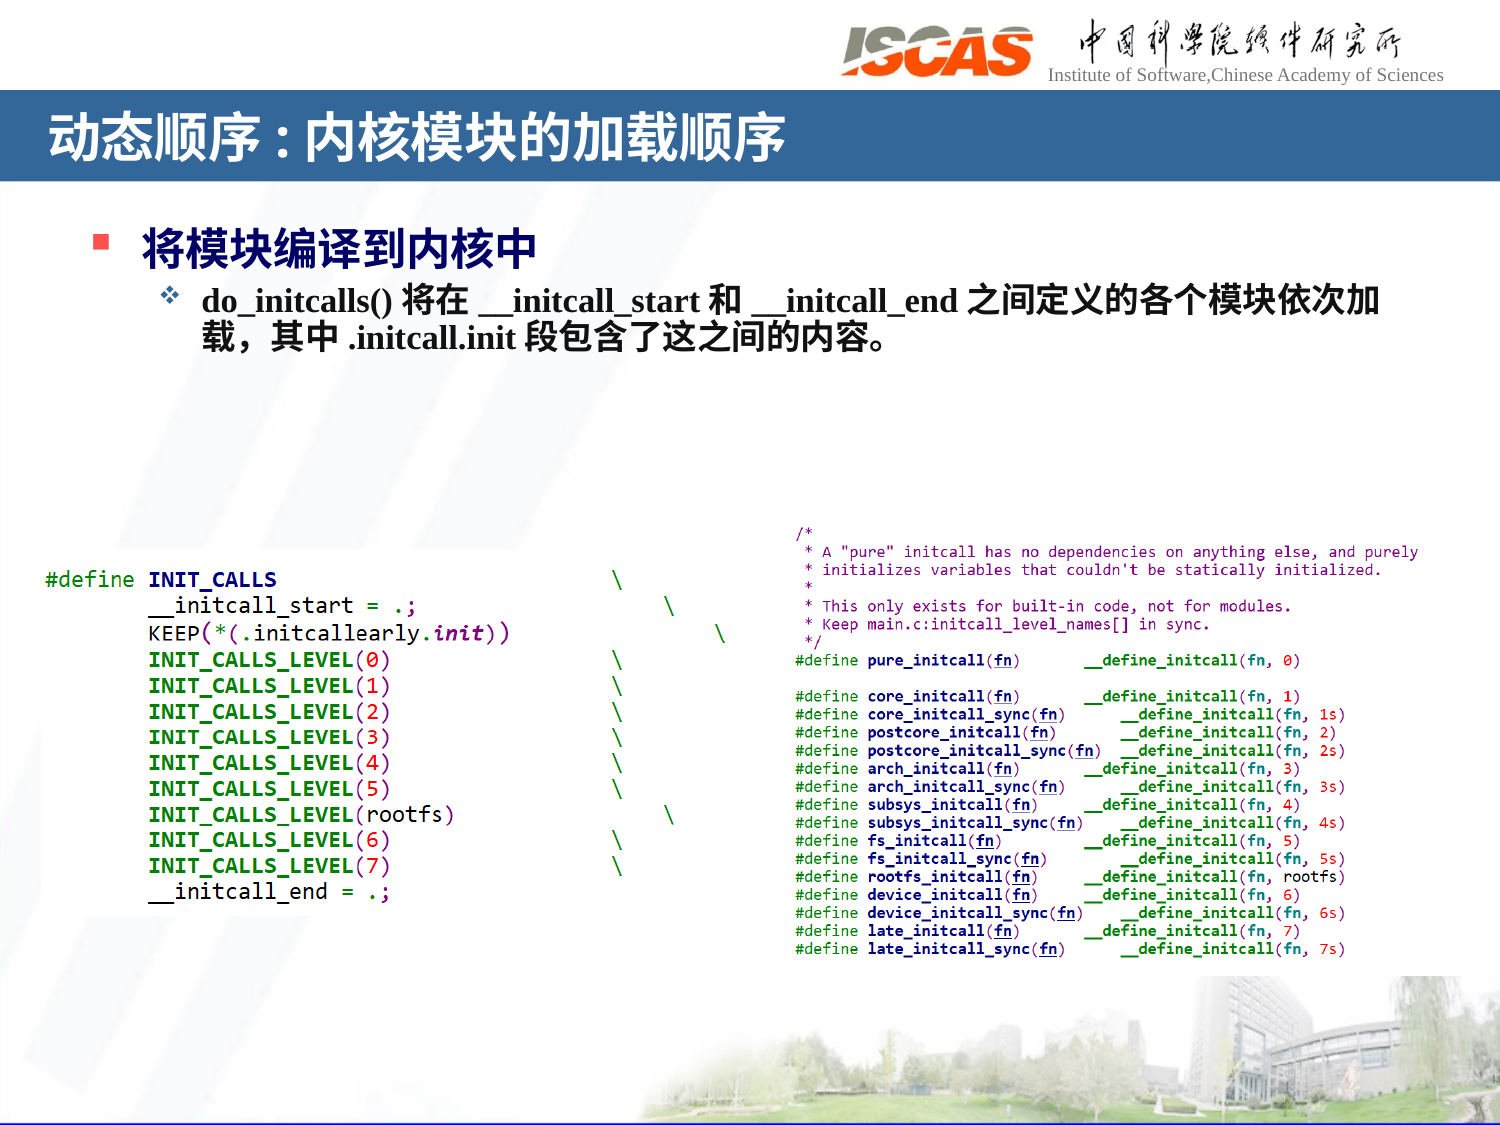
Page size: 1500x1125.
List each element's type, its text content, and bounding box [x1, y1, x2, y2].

picture [1077, 15, 1402, 71]
picture [0, 182, 1500, 1125]
picture [837, 18, 1045, 87]
list 将模块编译到内核中 do_initcalls()将在__initcall_start和__initcall_end之间定义的各个模块依次加载，其中.initcall.init段包含了这之间的内容。 [73, 219, 1459, 1024]
title 动态顺序:内核模块的加载顺序 [0, 89, 1500, 182]
